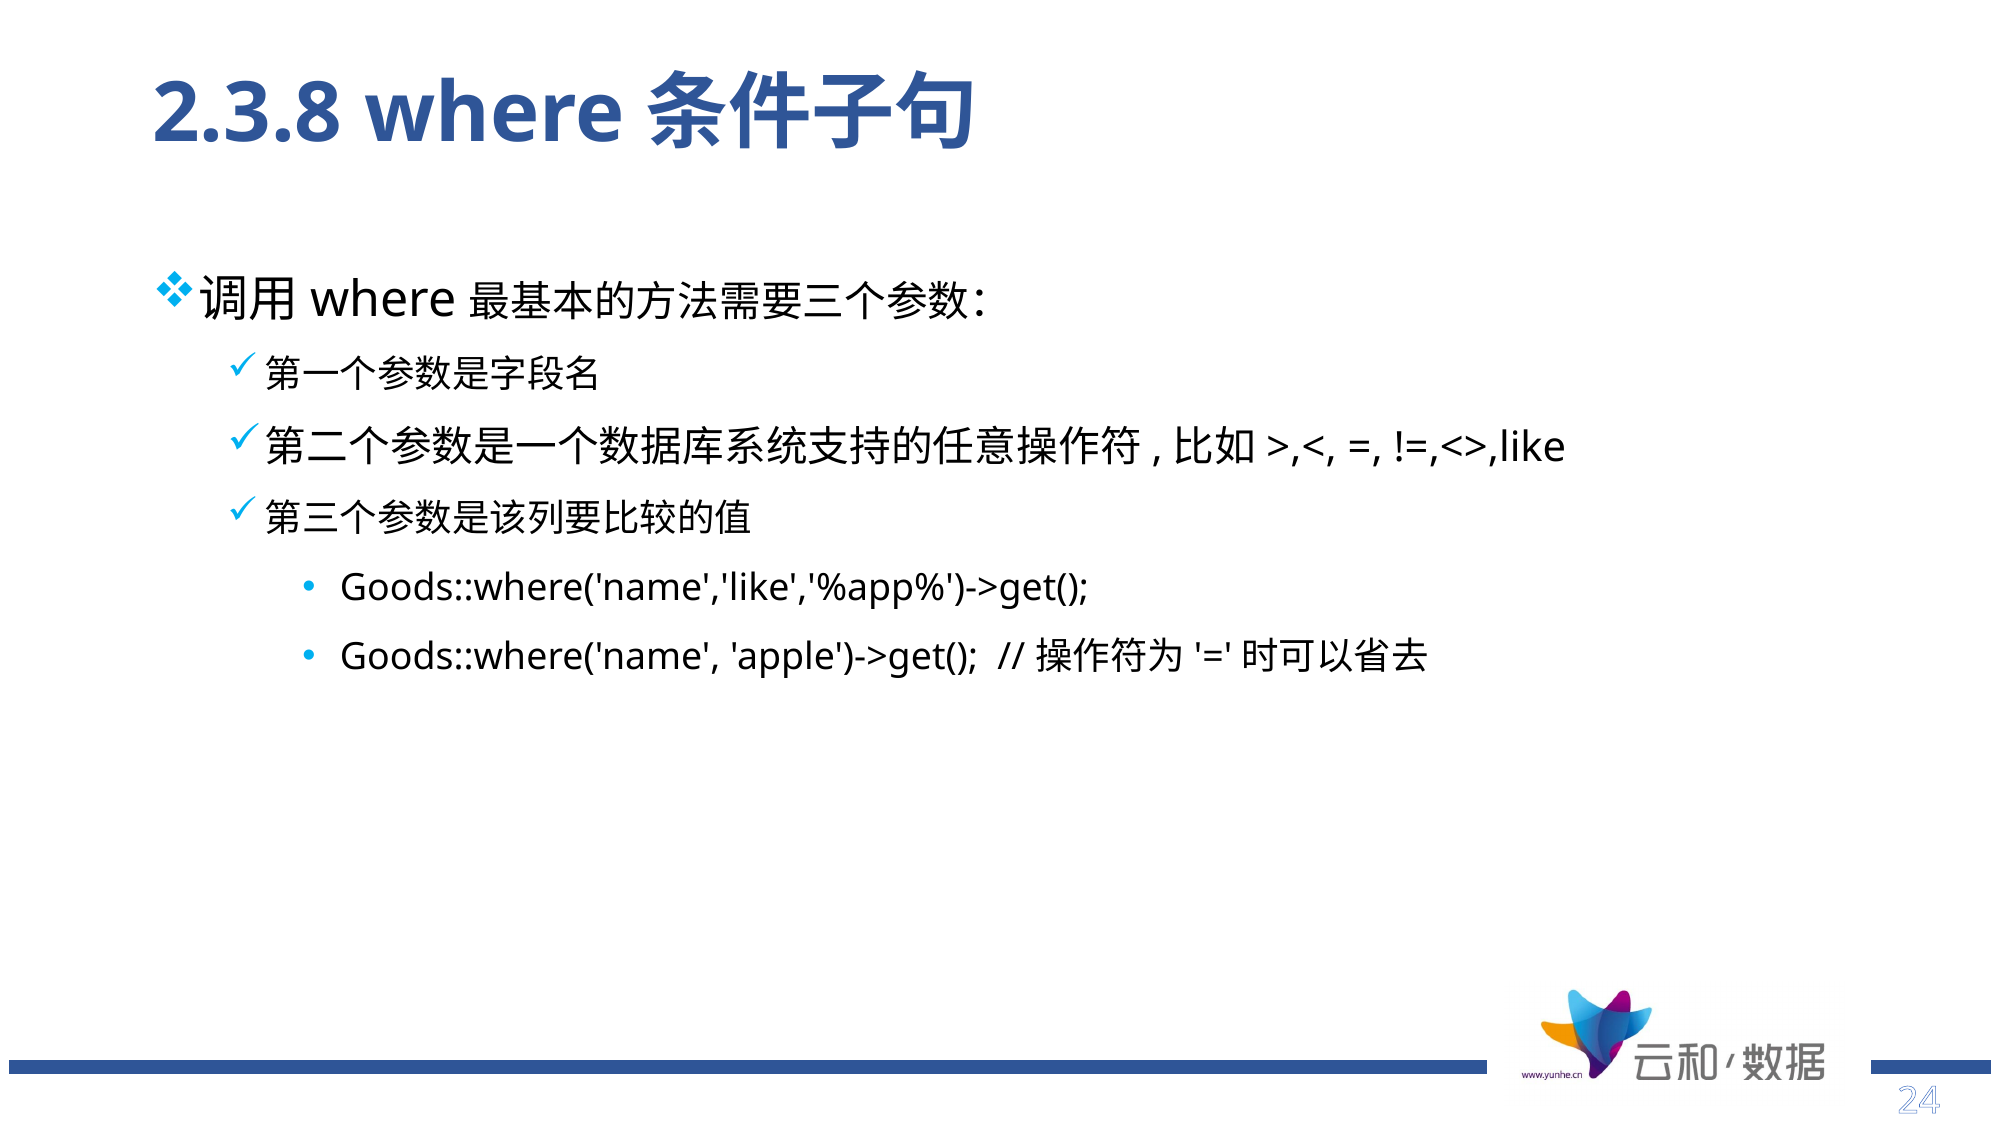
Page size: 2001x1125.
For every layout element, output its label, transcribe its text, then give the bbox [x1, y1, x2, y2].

list 调用where最基本的方法需要三个参数： 第一个参数是字段名 第二个参数是一个数据库系统支持的任意操作符,比如>,<, =, !=,<>,like 第三个参数是该列要比较的值 Goods::where('name','like','%app%')->get(); Goods::where('name', 'apple')->get(); //操作符为'='时可以省去 [137, 240, 1863, 955]
title 2.3.8 where条件子句 [137, 5, 1863, 224]
picture [1504, 981, 1845, 1106]
